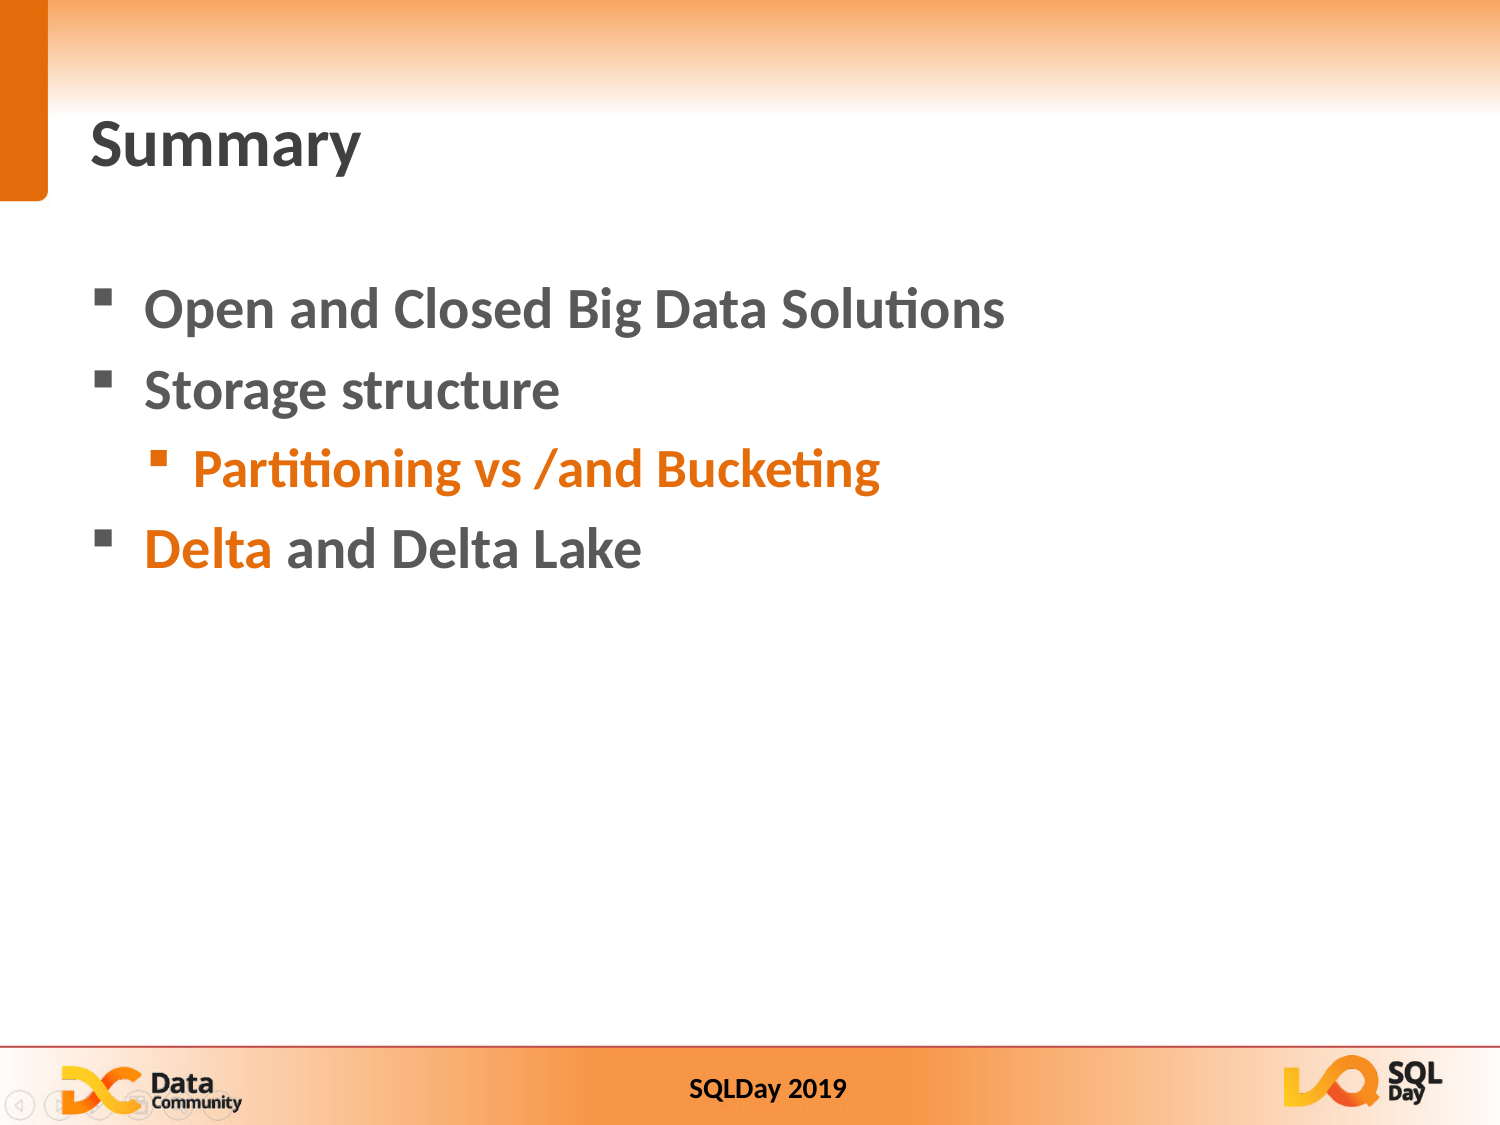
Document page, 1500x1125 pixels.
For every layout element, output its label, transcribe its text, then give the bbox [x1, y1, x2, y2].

text_box Open and Closed Big Data Solutions Storage structure Partitioning vs /and Bucketing Delta and Delta Lake [74, 262, 1425, 894]
title Summary [75, 45, 1425, 233]
picture [0, 0, 1500, 1125]
